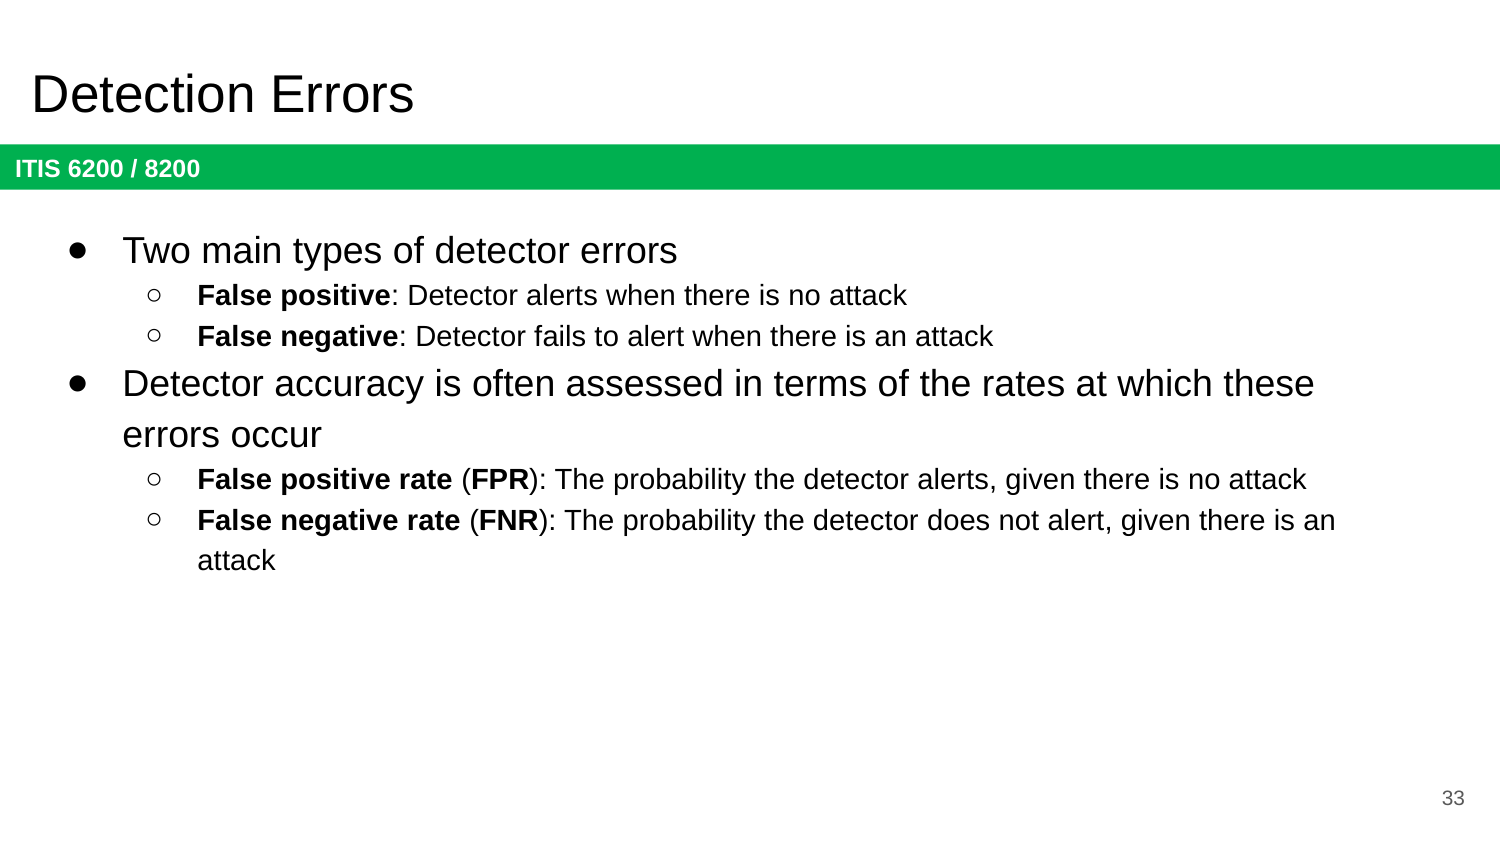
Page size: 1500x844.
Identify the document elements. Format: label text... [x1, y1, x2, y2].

list Two main types of detector errors False positive: Detector alerts when there is no attack False negative: Detector fails to alert when there is an attack Detector accuracy is often assessed in terms of the rates at which these errors occur False positive rate (FPR): The probability the detector alerts, given there is no attack False negative rate (FNR): The probability the detector does not alert, given there is an attack [32, 204, 1431, 823]
slide_number 33 [1389, 764, 1480, 830]
title Detection Errors [16, 44, 1415, 139]
